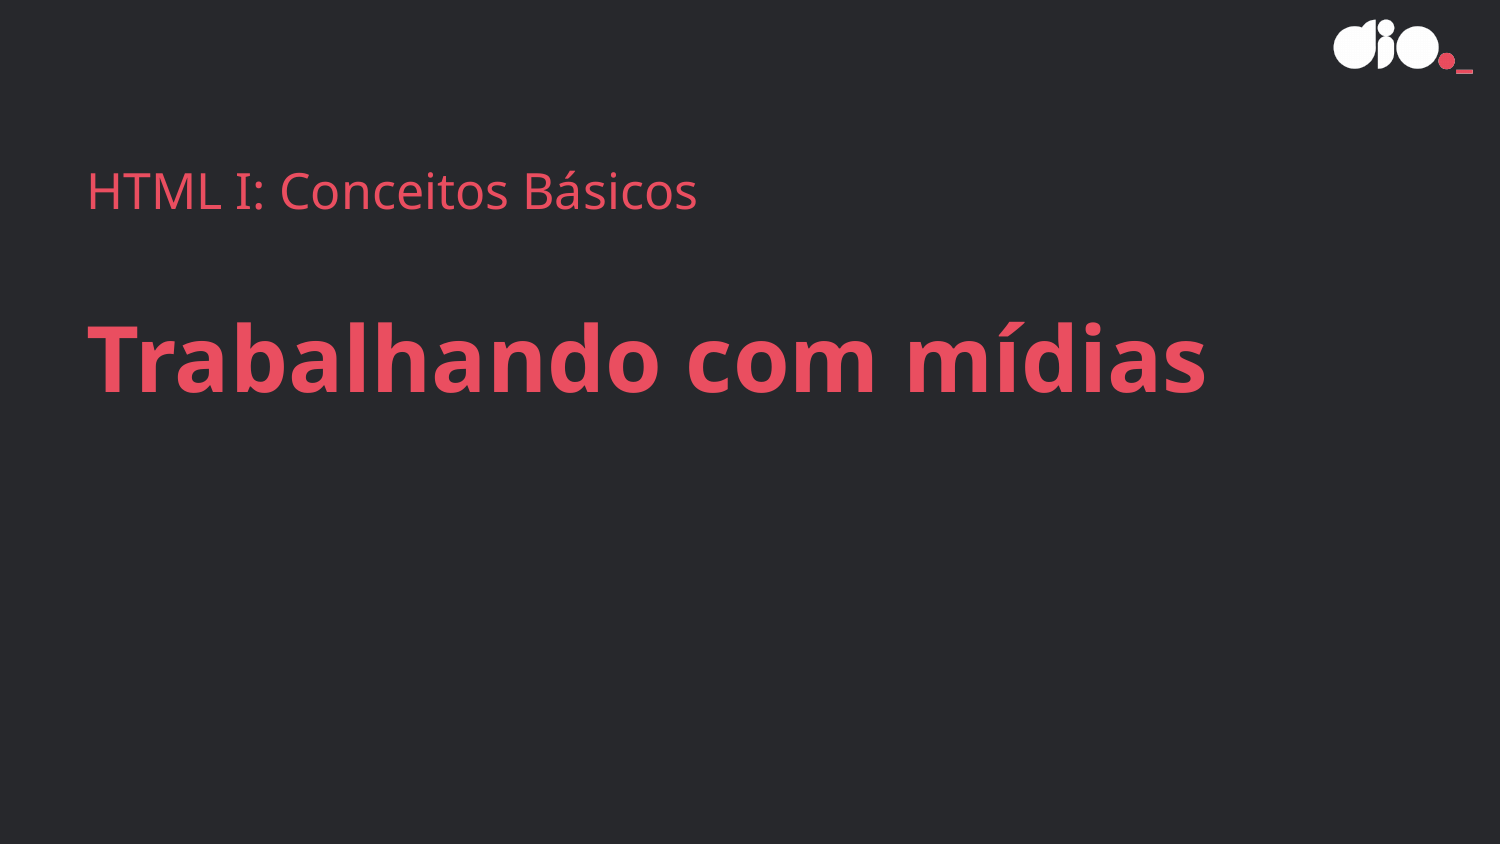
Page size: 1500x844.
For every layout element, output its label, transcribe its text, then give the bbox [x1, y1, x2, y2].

text_box Trabalhando com mídias [71, 269, 1342, 550]
picture [1332, 19, 1474, 75]
text_box HTML I: Conceitos Básicos [71, 145, 1383, 225]
